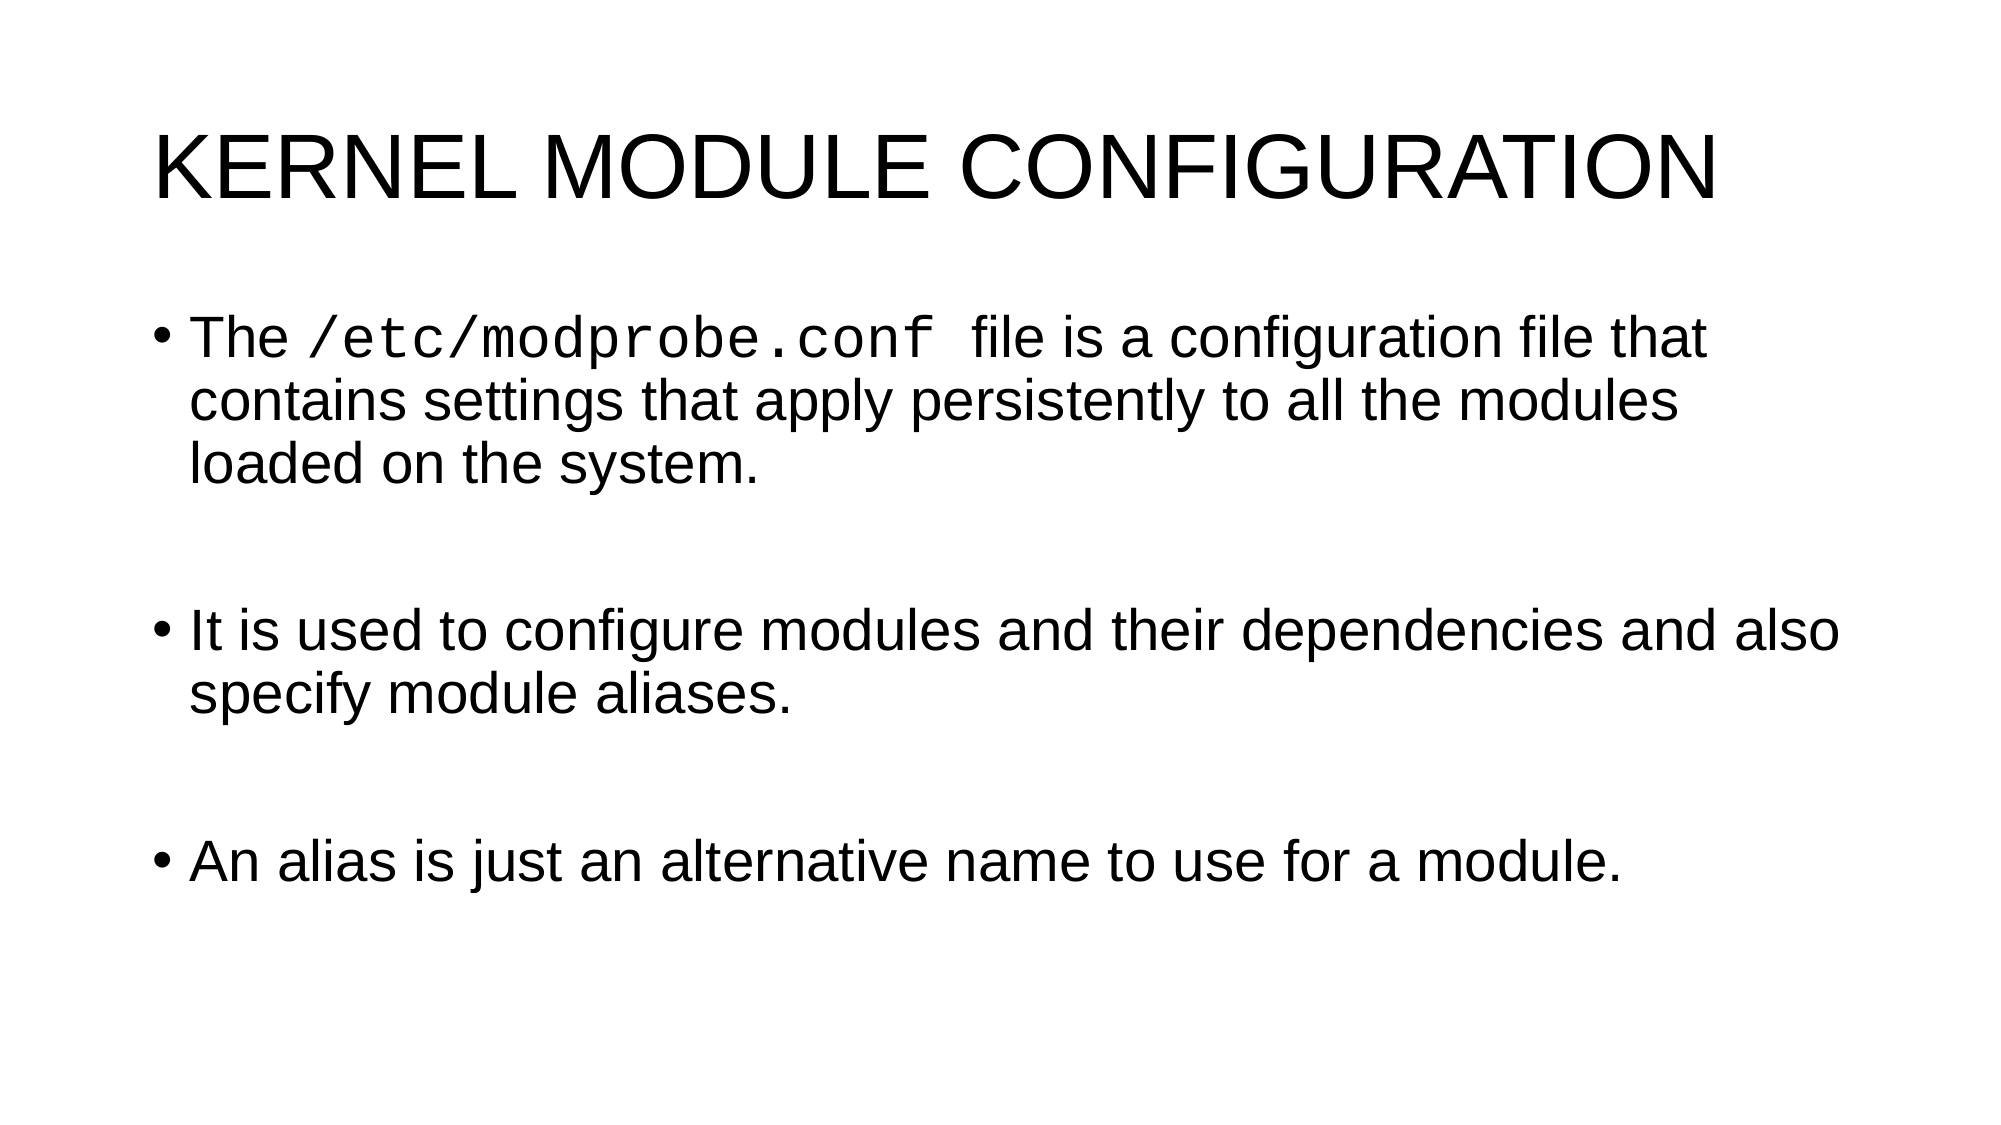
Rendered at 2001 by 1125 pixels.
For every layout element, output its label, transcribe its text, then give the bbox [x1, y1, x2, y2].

title KERNEL MODULE CONFIGURATION [137, 59, 1863, 278]
list The /etc/modprobe.conf file is a configuration file that contains settings that apply persistently to all the modules loaded on the system. It is used to configure modules and their dependencies and also specify module aliases. An alias is just an alternative name to use for a module. [137, 299, 1863, 1014]
